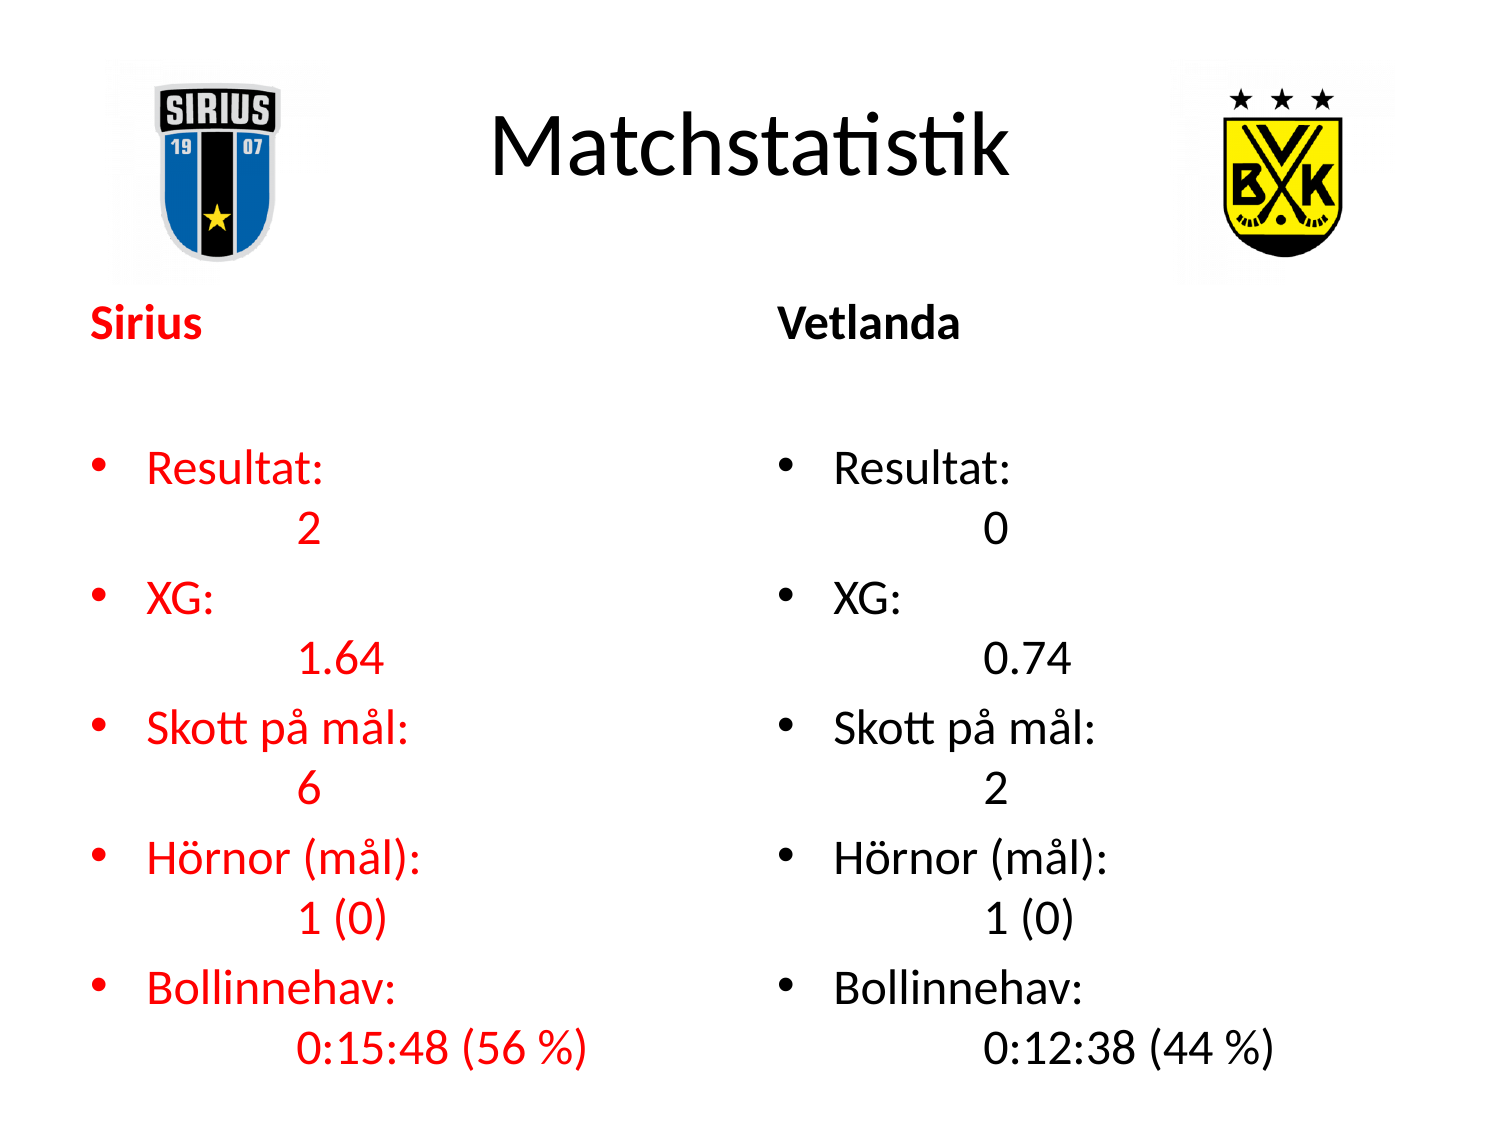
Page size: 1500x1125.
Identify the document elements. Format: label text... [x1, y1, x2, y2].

picture [104, 59, 331, 286]
list Resultat: 2 XG: 1.64 Skott på mål: 6 Hörnor (mål): 1 (0) Bollinnehav: 0:15:48 (56 %) [75, 356, 738, 1005]
list Vetlanda [761, 251, 1425, 356]
picture [1169, 59, 1396, 286]
title Matchstatistik [75, 45, 1425, 233]
list Sirius [75, 251, 738, 356]
list Resultat: 0 XG: 0.74 Skott på mål: 2 Hörnor (mål): 1 (0) Bollinnehav: 0:12:38 (44 %) [761, 356, 1425, 1005]
